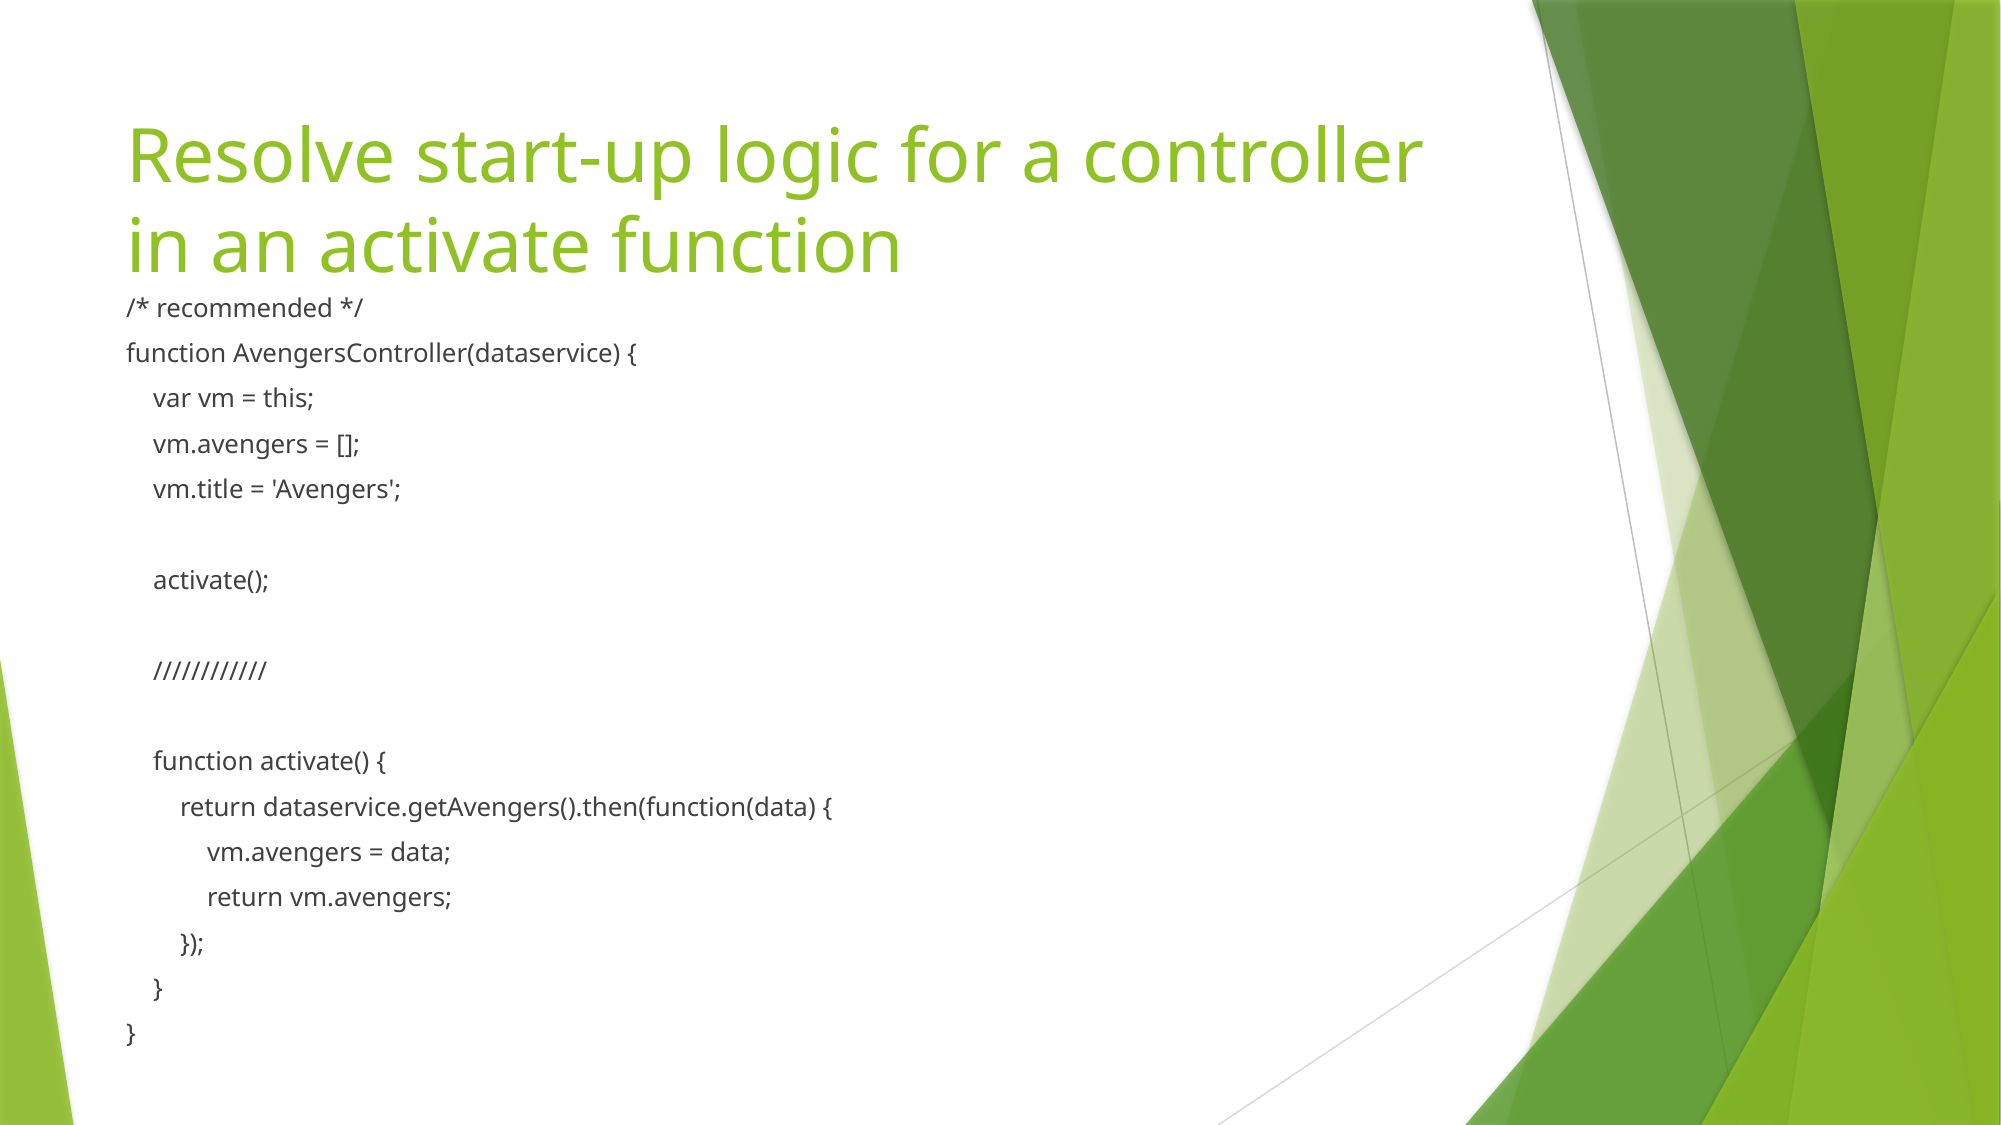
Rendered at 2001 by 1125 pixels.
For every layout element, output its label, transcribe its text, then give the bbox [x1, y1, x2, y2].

list /* recommended */ function AvengersController(dataservice) { var vm = this; vm.avengers = []; vm.title = 'Avengers'; activate(); //////////// function activate() { return dataservice.getAvengers().then(function(data) { vm.avengers = data; return vm.avengers; }); } } [111, 283, 1522, 1064]
title Resolve start-up logic for a controller in an activate function [111, 99, 1522, 283]
